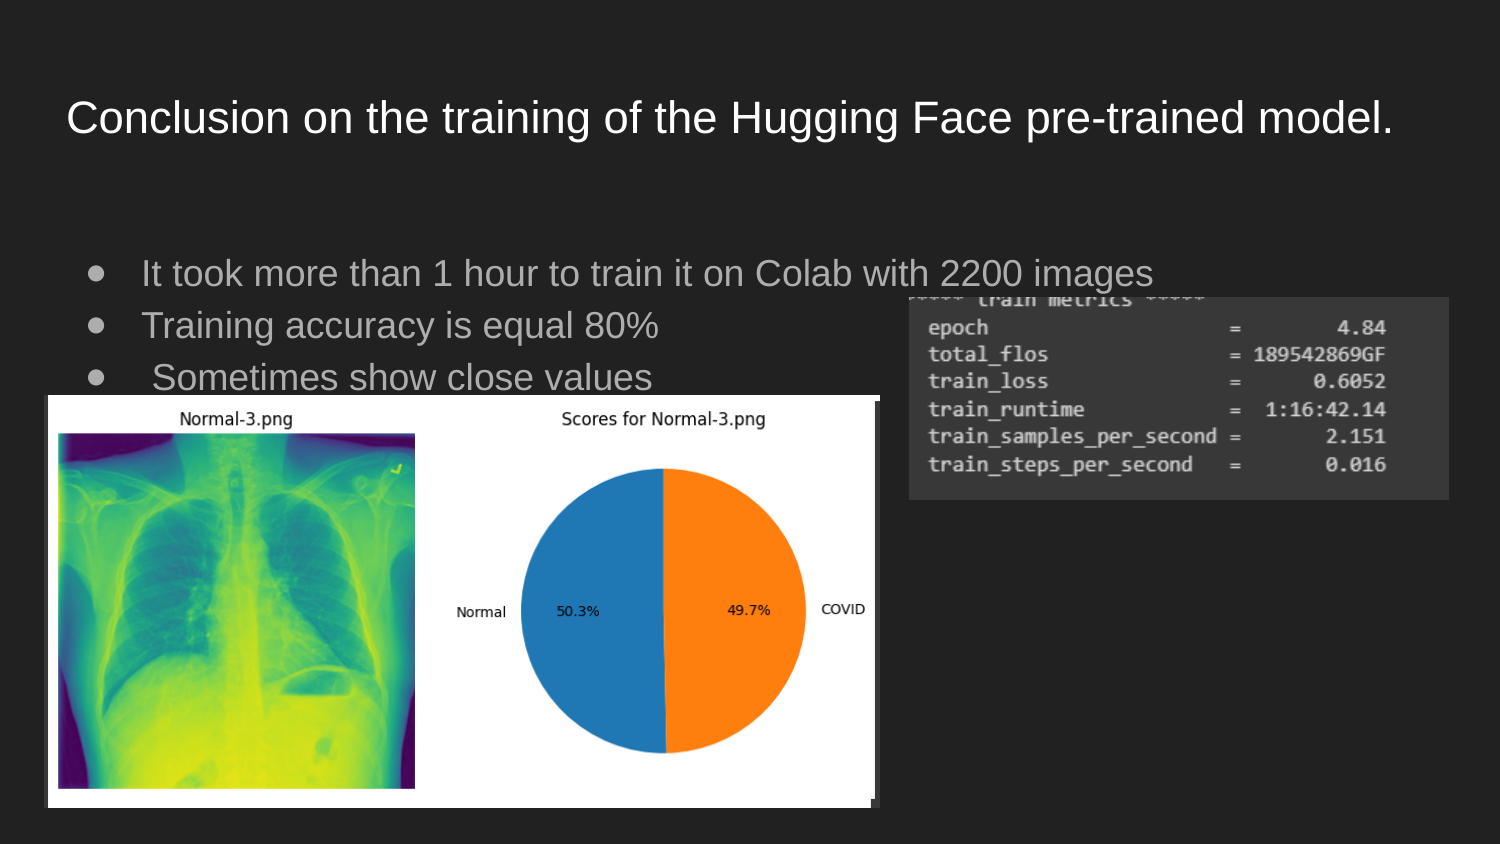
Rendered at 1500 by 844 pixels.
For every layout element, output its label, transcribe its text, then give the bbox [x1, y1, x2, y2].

list It took more than 1 hour to train it on Colab with 2200 images Training accuracy is equal 80% Sometimes show close values [51, 227, 1249, 750]
title Conclusion on the training of the Hugging Face pre-trained model. [51, 72, 1449, 167]
picture [909, 297, 1450, 500]
picture [44, 395, 880, 809]
